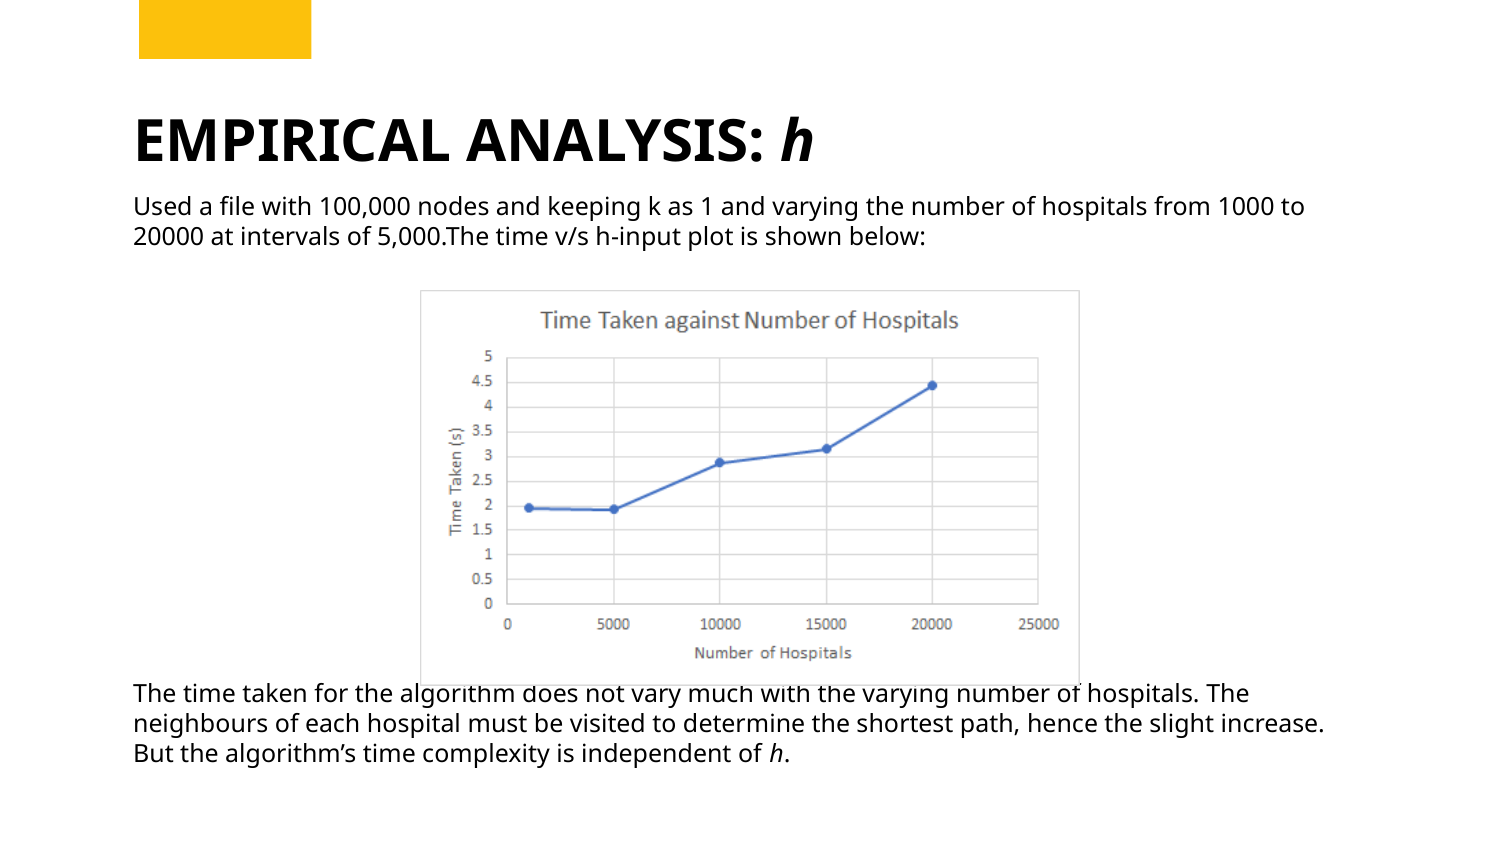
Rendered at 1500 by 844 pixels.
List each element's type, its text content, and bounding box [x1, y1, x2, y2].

picture [420, 290, 1080, 686]
title EMPIRICAL ANALYSIS: h [118, 88, 1382, 175]
list Used a file with 100,000 nodes and keeping k as 1 and varying the number of hospitals from 1000 to 20000 at intervals of 5,000.The time v/s h-input plot is shown below: The time taken for the algorithm does not vary much with the varying number of hospitals. The neighbours of each hospital must be visited to determine the shortest path, hence the slight increase. But the algorithm’s time complexity is independent of h. [118, 175, 1382, 774]
